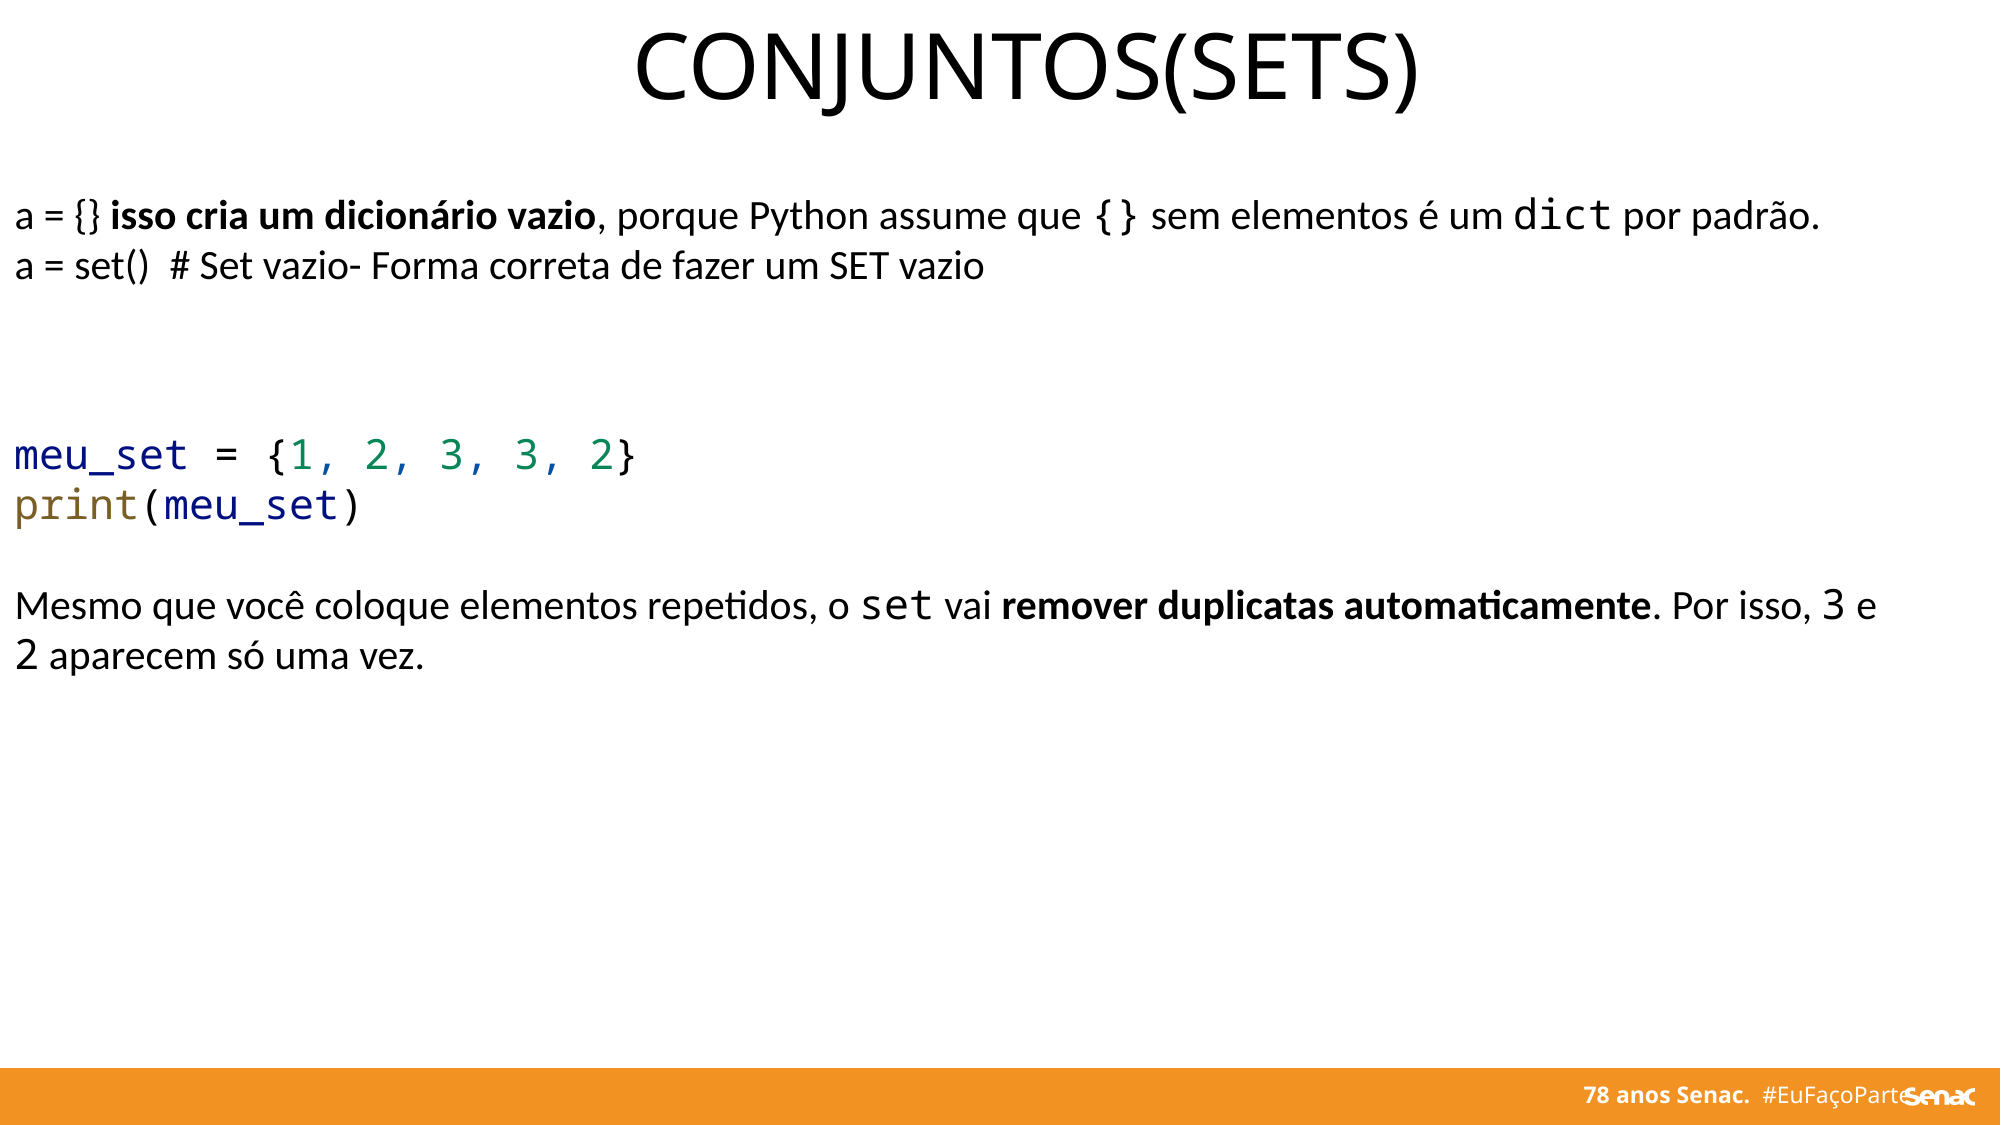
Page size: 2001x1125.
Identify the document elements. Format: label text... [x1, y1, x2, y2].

picture [1899, 1069, 1976, 1123]
text_box CONJUNTOS(SETS) a = {} isso cria um dicionário vazio, porque Python assume que {} sem elementos é um dict por padrão. a = set() # Set vazio- Forma correta de fazer um SET vazio meu_set = {1, 2, 3, 3, 2} print(meu_set) Mesmo que você coloque elementos repetidos, o set vai remover duplicatas automaticamente. Por isso, 3 e 2 aparecem só uma vez. [0, 0, 1899, 1125]
